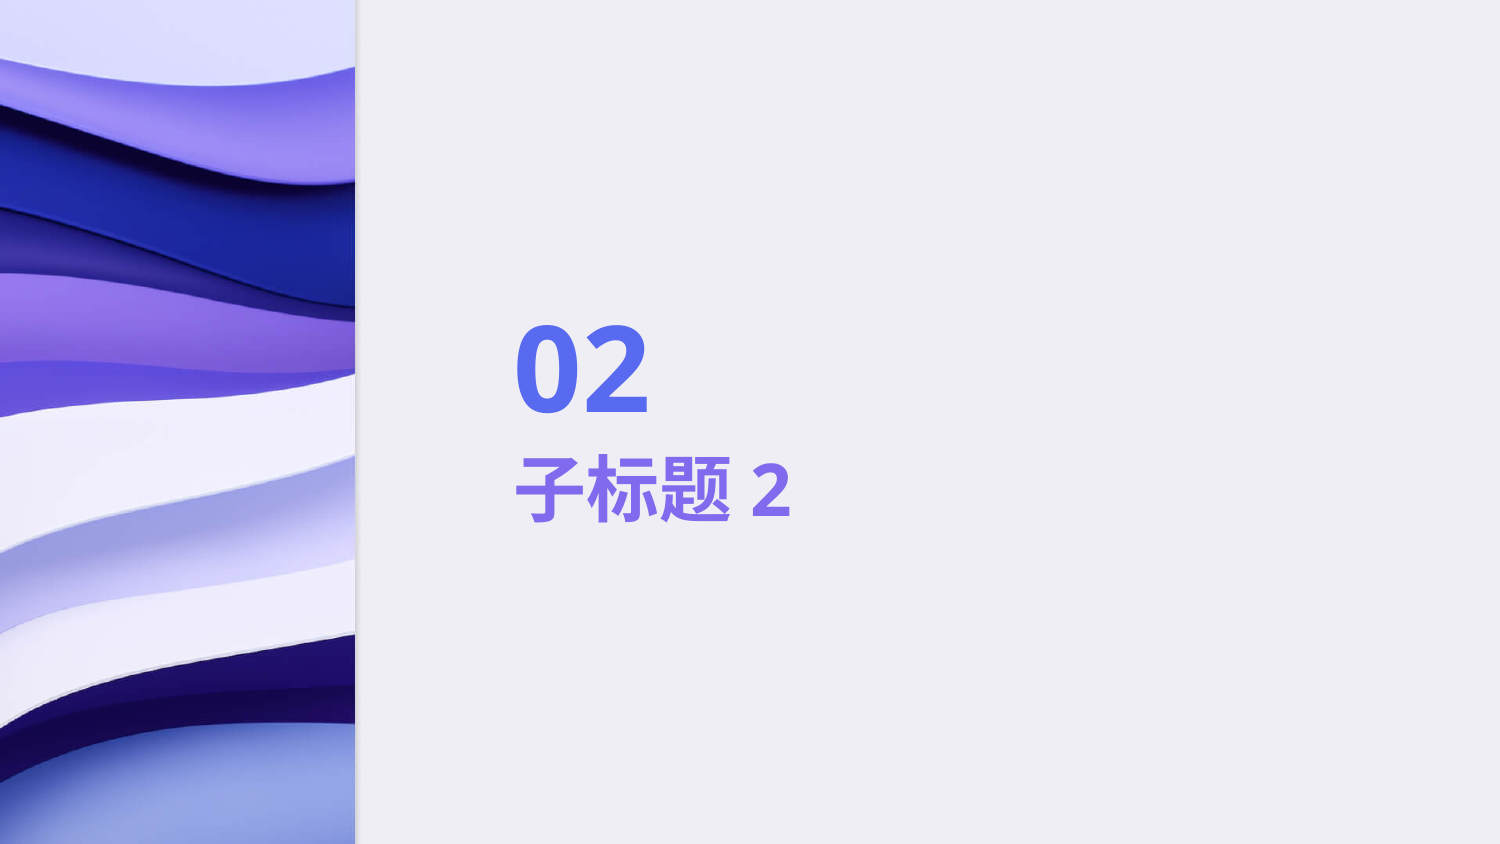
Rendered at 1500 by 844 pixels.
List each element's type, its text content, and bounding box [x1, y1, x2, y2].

text_box 子标题2 [499, 435, 1337, 582]
text_box 02 [499, 262, 738, 435]
picture [0, 0, 1500, 844]
